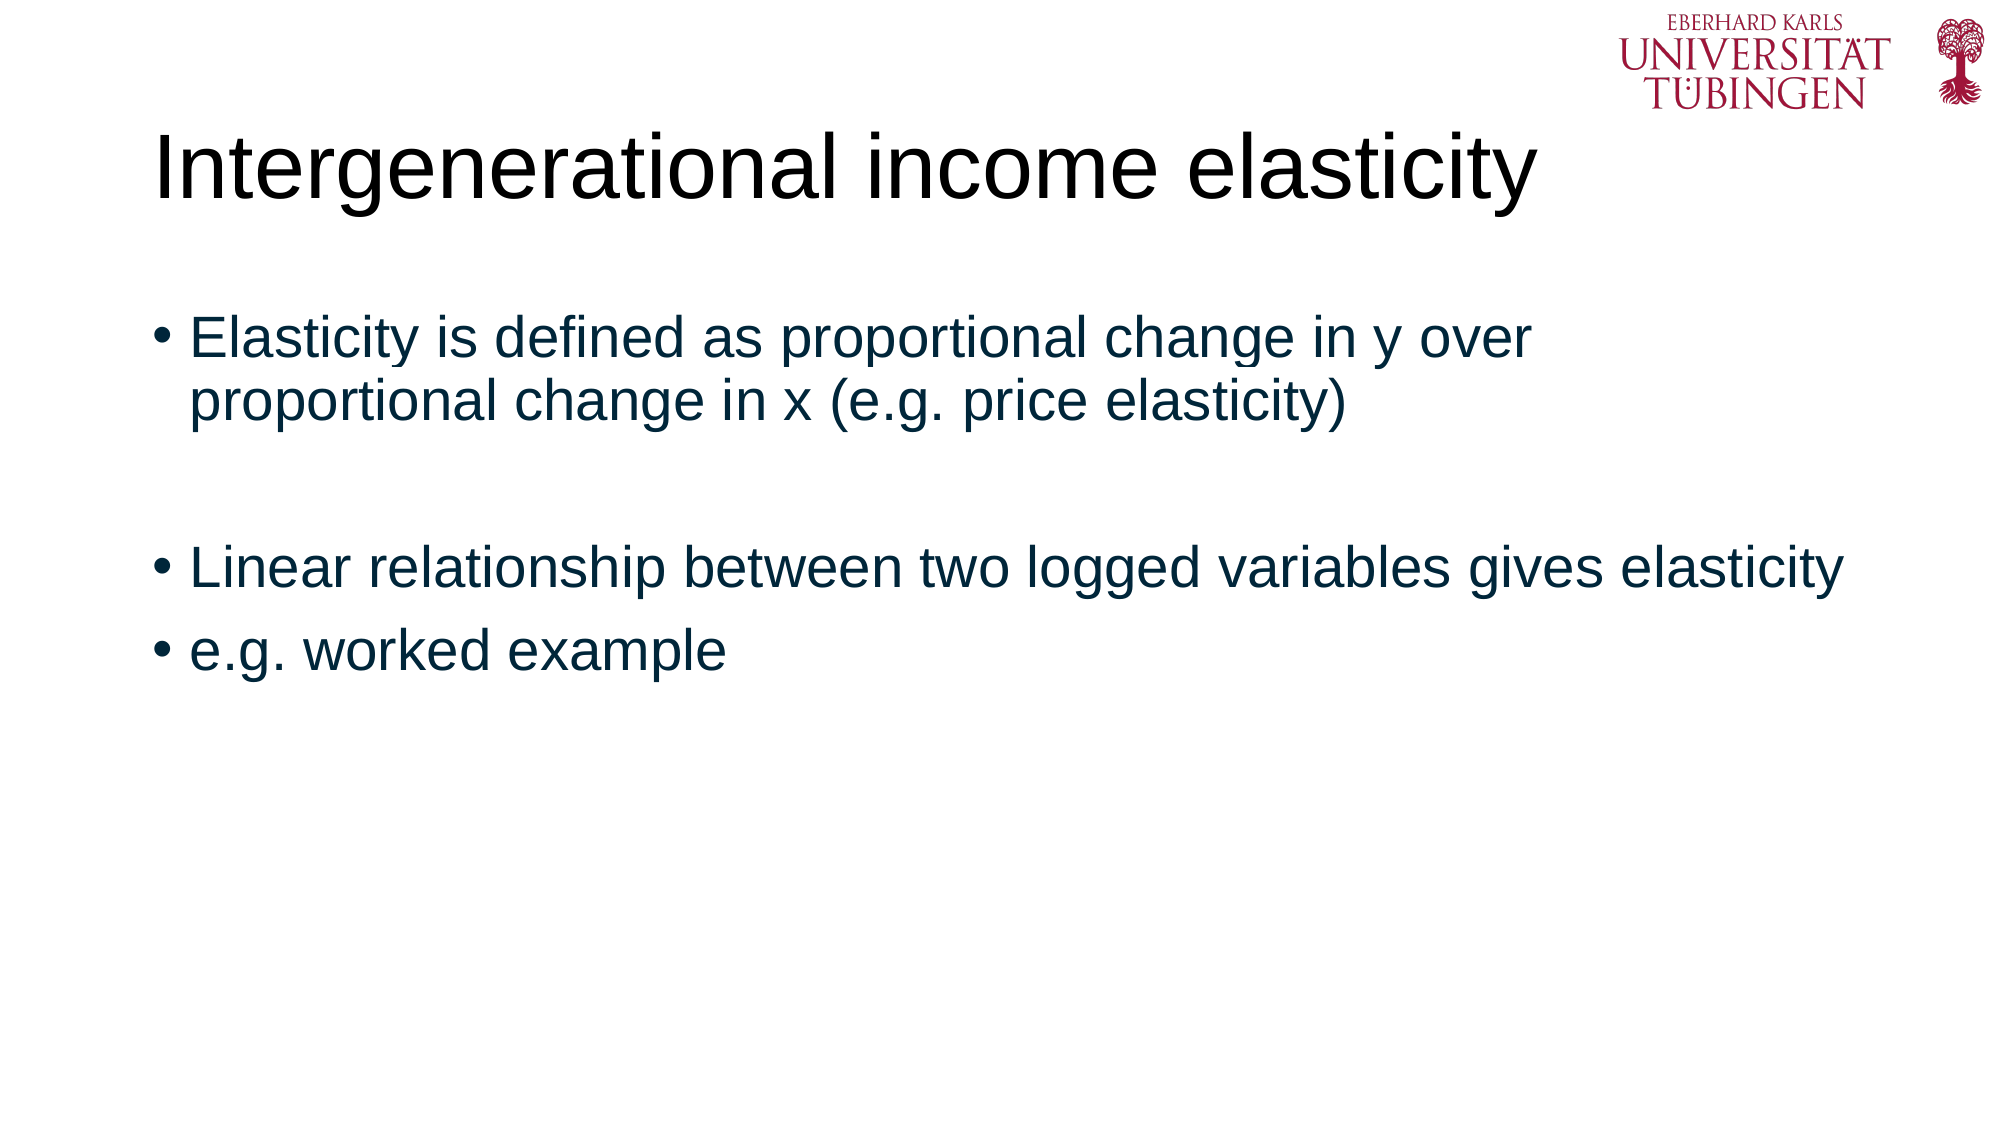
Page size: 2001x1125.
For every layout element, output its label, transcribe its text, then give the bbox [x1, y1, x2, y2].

picture [1611, 0, 1989, 121]
title Intergenerational income elasticity [137, 59, 1863, 278]
